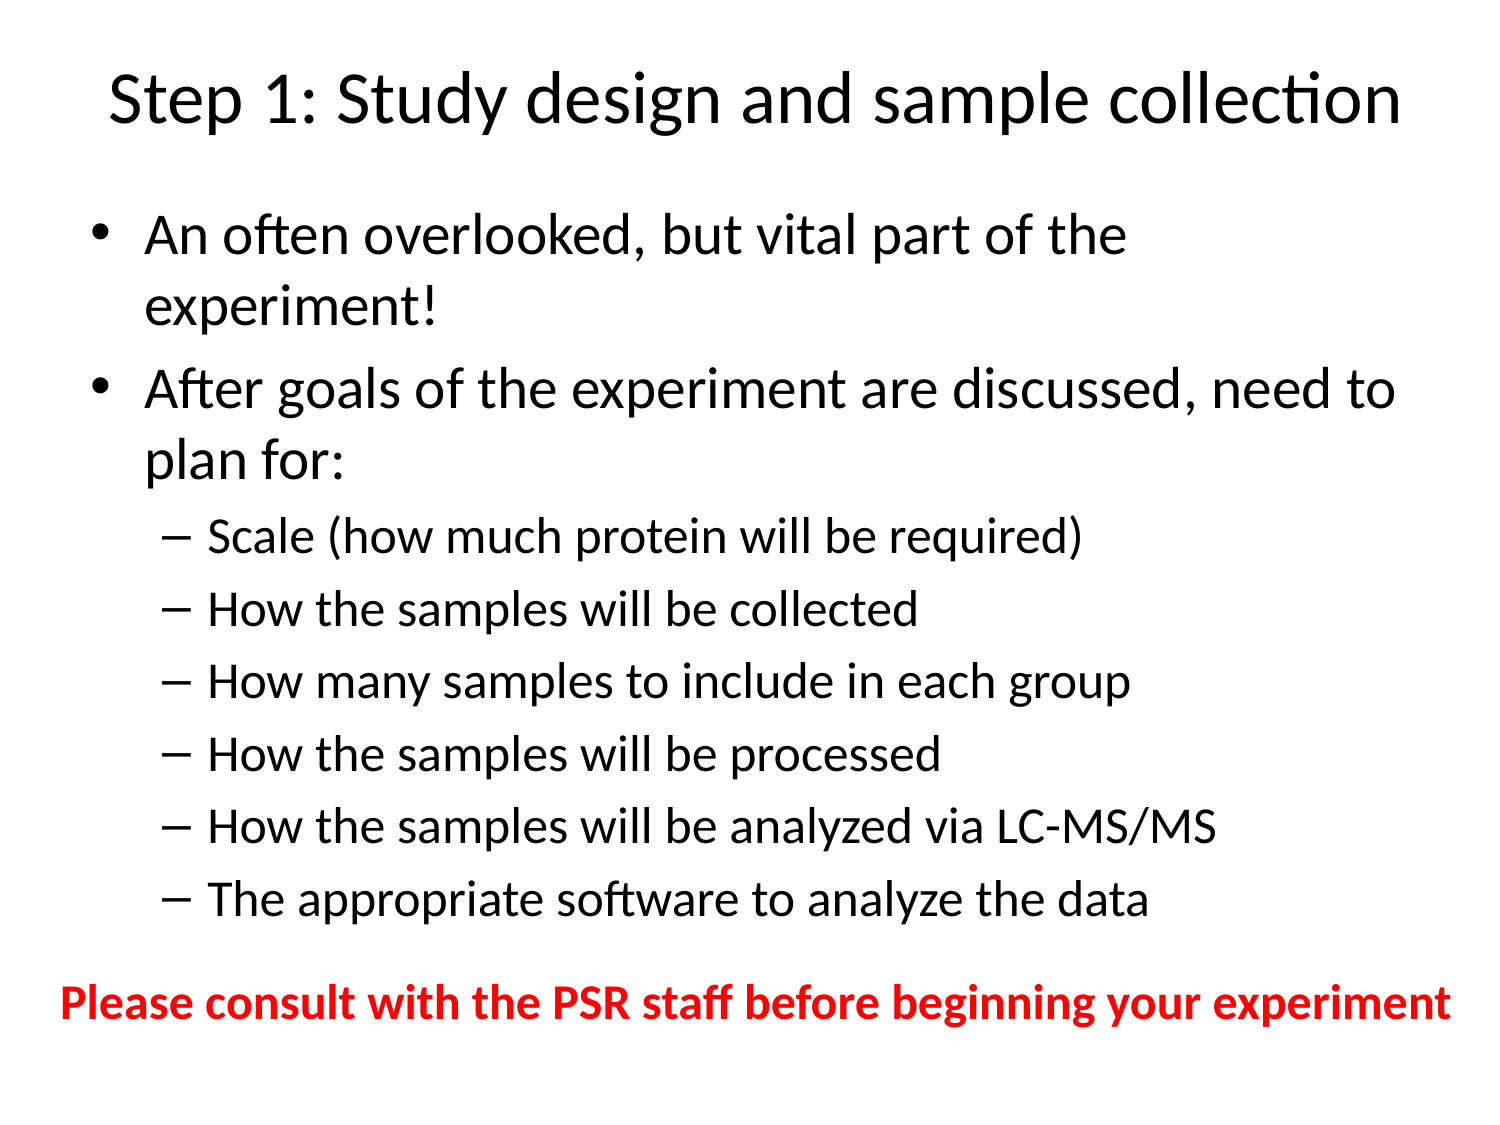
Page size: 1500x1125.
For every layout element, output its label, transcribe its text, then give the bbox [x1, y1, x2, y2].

list An often overlooked, but vital part of the experiment! After goals of the experiment are discussed, need to plan for: Scale (how much protein will be required) How the samples will be collected How many samples to include in each group How the samples will be processed How the samples will be analyzed via LC-MS/MS The appropriate software to analyze the data [75, 187, 1425, 938]
title Step 1: Study design and sample collection [50, 0, 1463, 188]
text_box Please consult with the PSR staff before beginning your experiment [45, 962, 1468, 1038]
